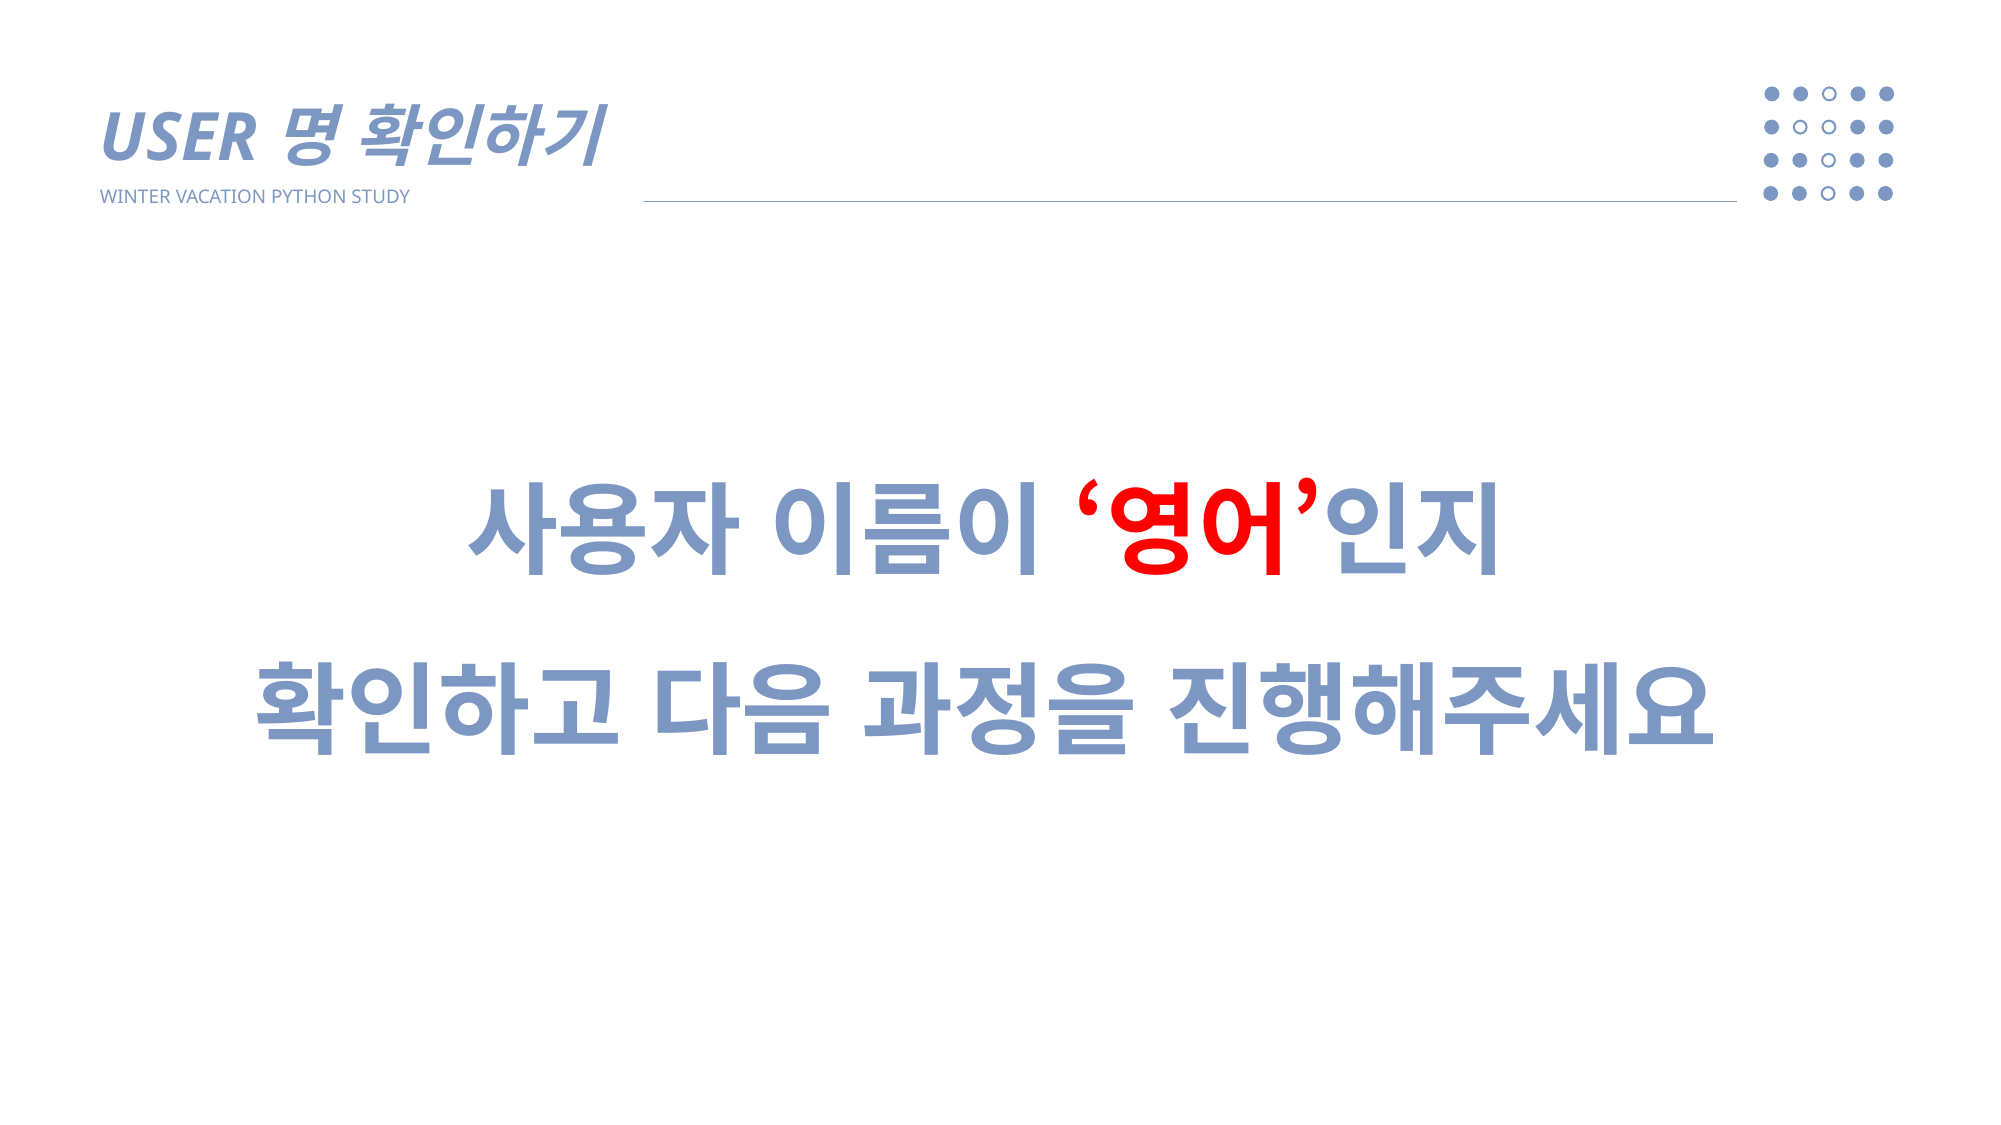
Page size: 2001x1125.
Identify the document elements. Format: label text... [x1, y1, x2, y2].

text_box [1793, 86, 1809, 102]
text_box [1821, 86, 1837, 102]
text_box [1792, 119, 1808, 135]
text_box [1791, 185, 1807, 201]
text_box [1850, 119, 1866, 135]
text_box [1878, 119, 1894, 135]
text_box [1792, 152, 1808, 168]
text_box 사용자 이름이 ‘영어’인지 확인하고 다음 과정을 진행해주세요 [151, 398, 1822, 774]
text_box [1879, 86, 1895, 102]
text_box [1820, 185, 1836, 201]
text_box [1850, 86, 1866, 102]
text_box [1821, 152, 1837, 168]
text_box [1764, 86, 1780, 102]
text_box [1849, 152, 1865, 168]
text_box [1821, 119, 1837, 135]
text_box [1849, 185, 1865, 201]
text_box USER명 확인하기 WINTER VACATION PYTHON STUDY [85, 46, 1028, 216]
text_box [1878, 152, 1894, 168]
text_box [1764, 119, 1780, 135]
text_box [1763, 185, 1779, 201]
text_box [1763, 152, 1779, 168]
text_box [1877, 185, 1893, 201]
